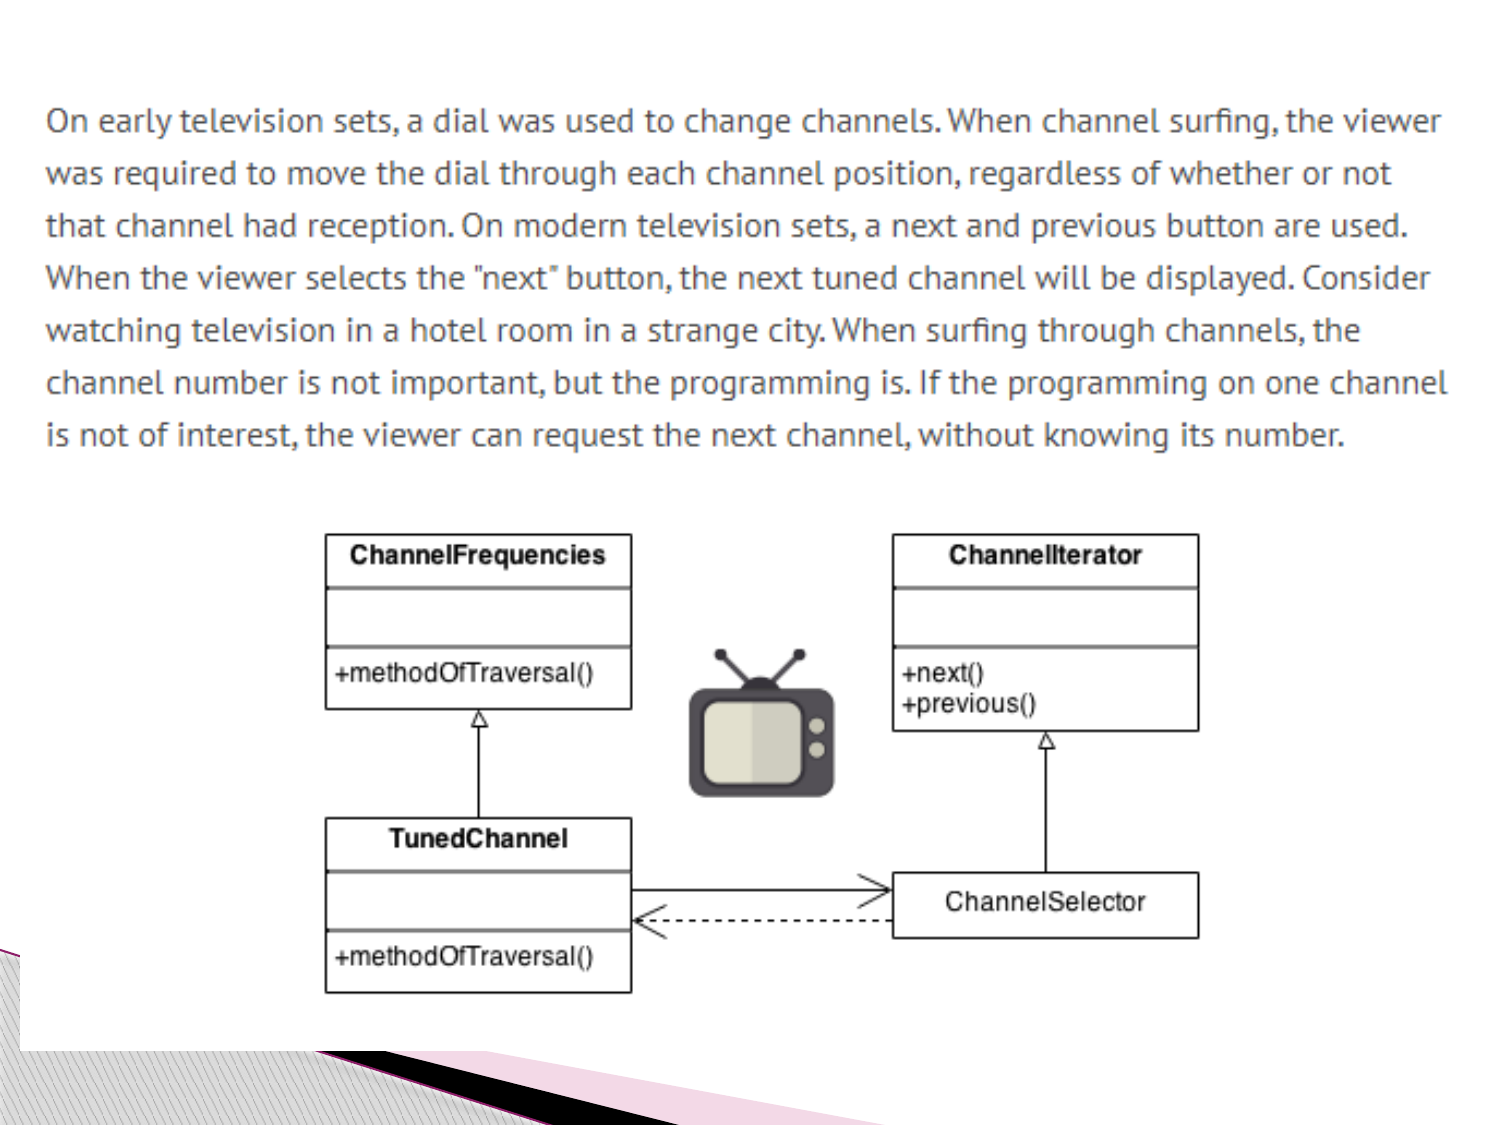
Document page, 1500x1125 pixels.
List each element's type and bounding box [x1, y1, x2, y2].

picture [20, 87, 1476, 1052]
